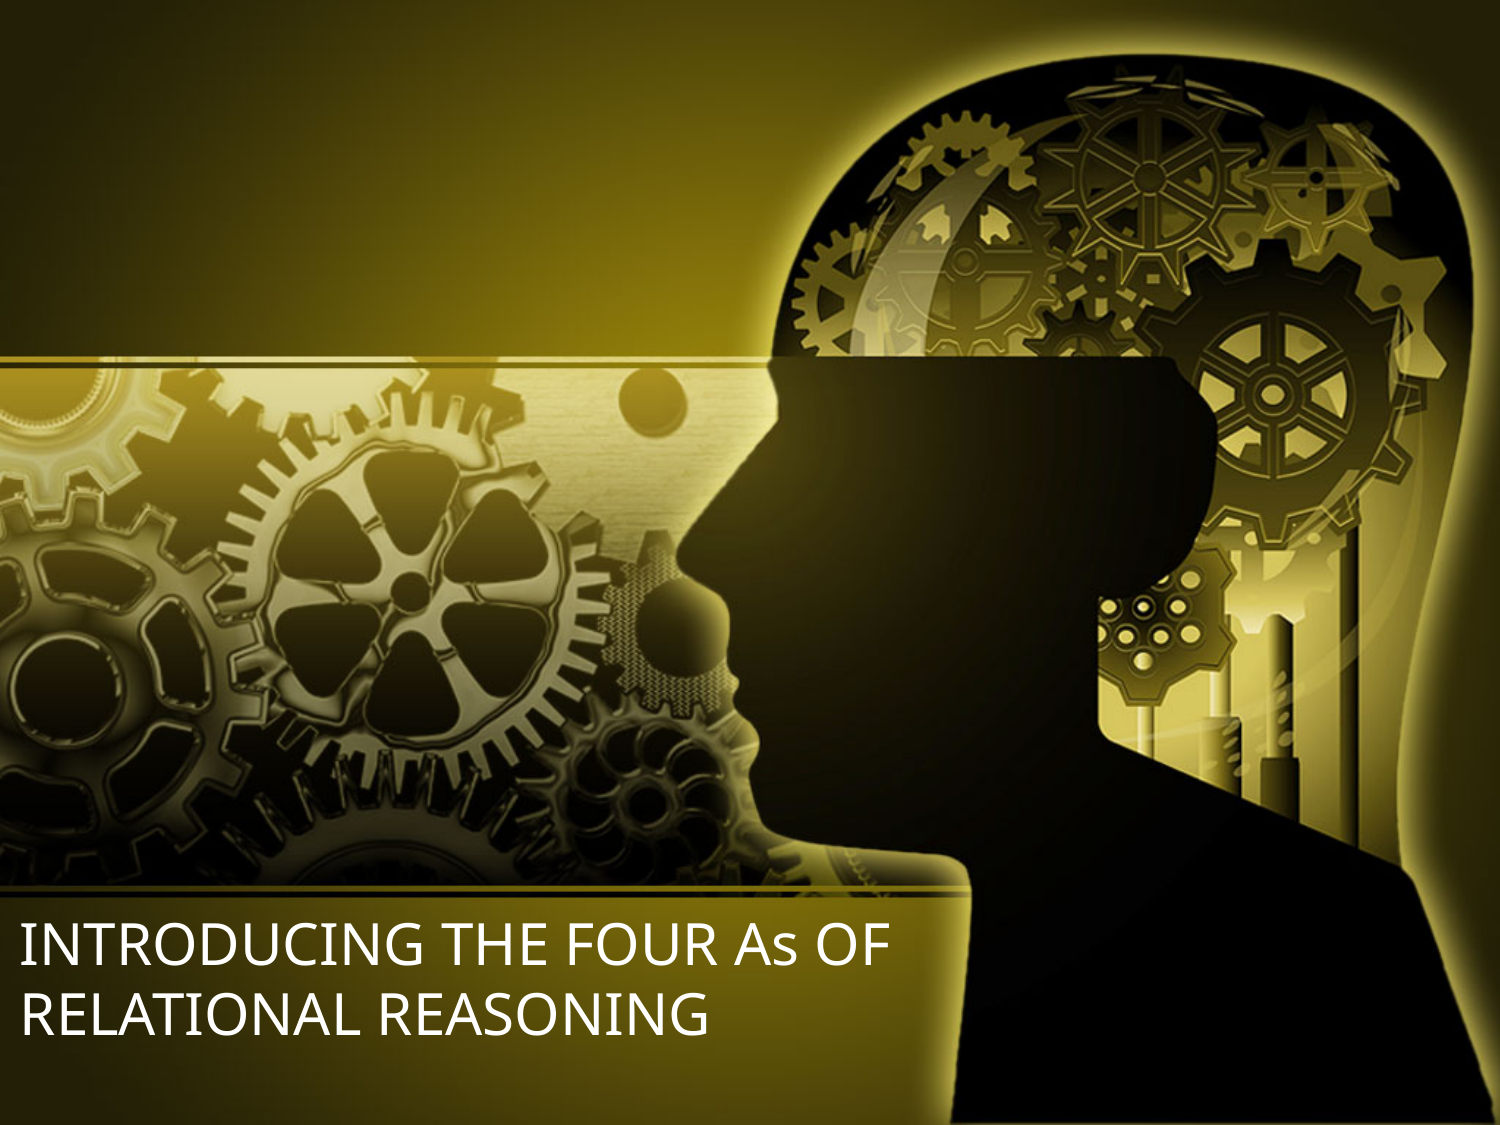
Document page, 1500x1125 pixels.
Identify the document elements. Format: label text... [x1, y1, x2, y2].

subtitle INTRODUCING THE FOUR As OF RELATIONAL REASONING [4, 900, 950, 1050]
picture [0, 0, 1500, 1125]
